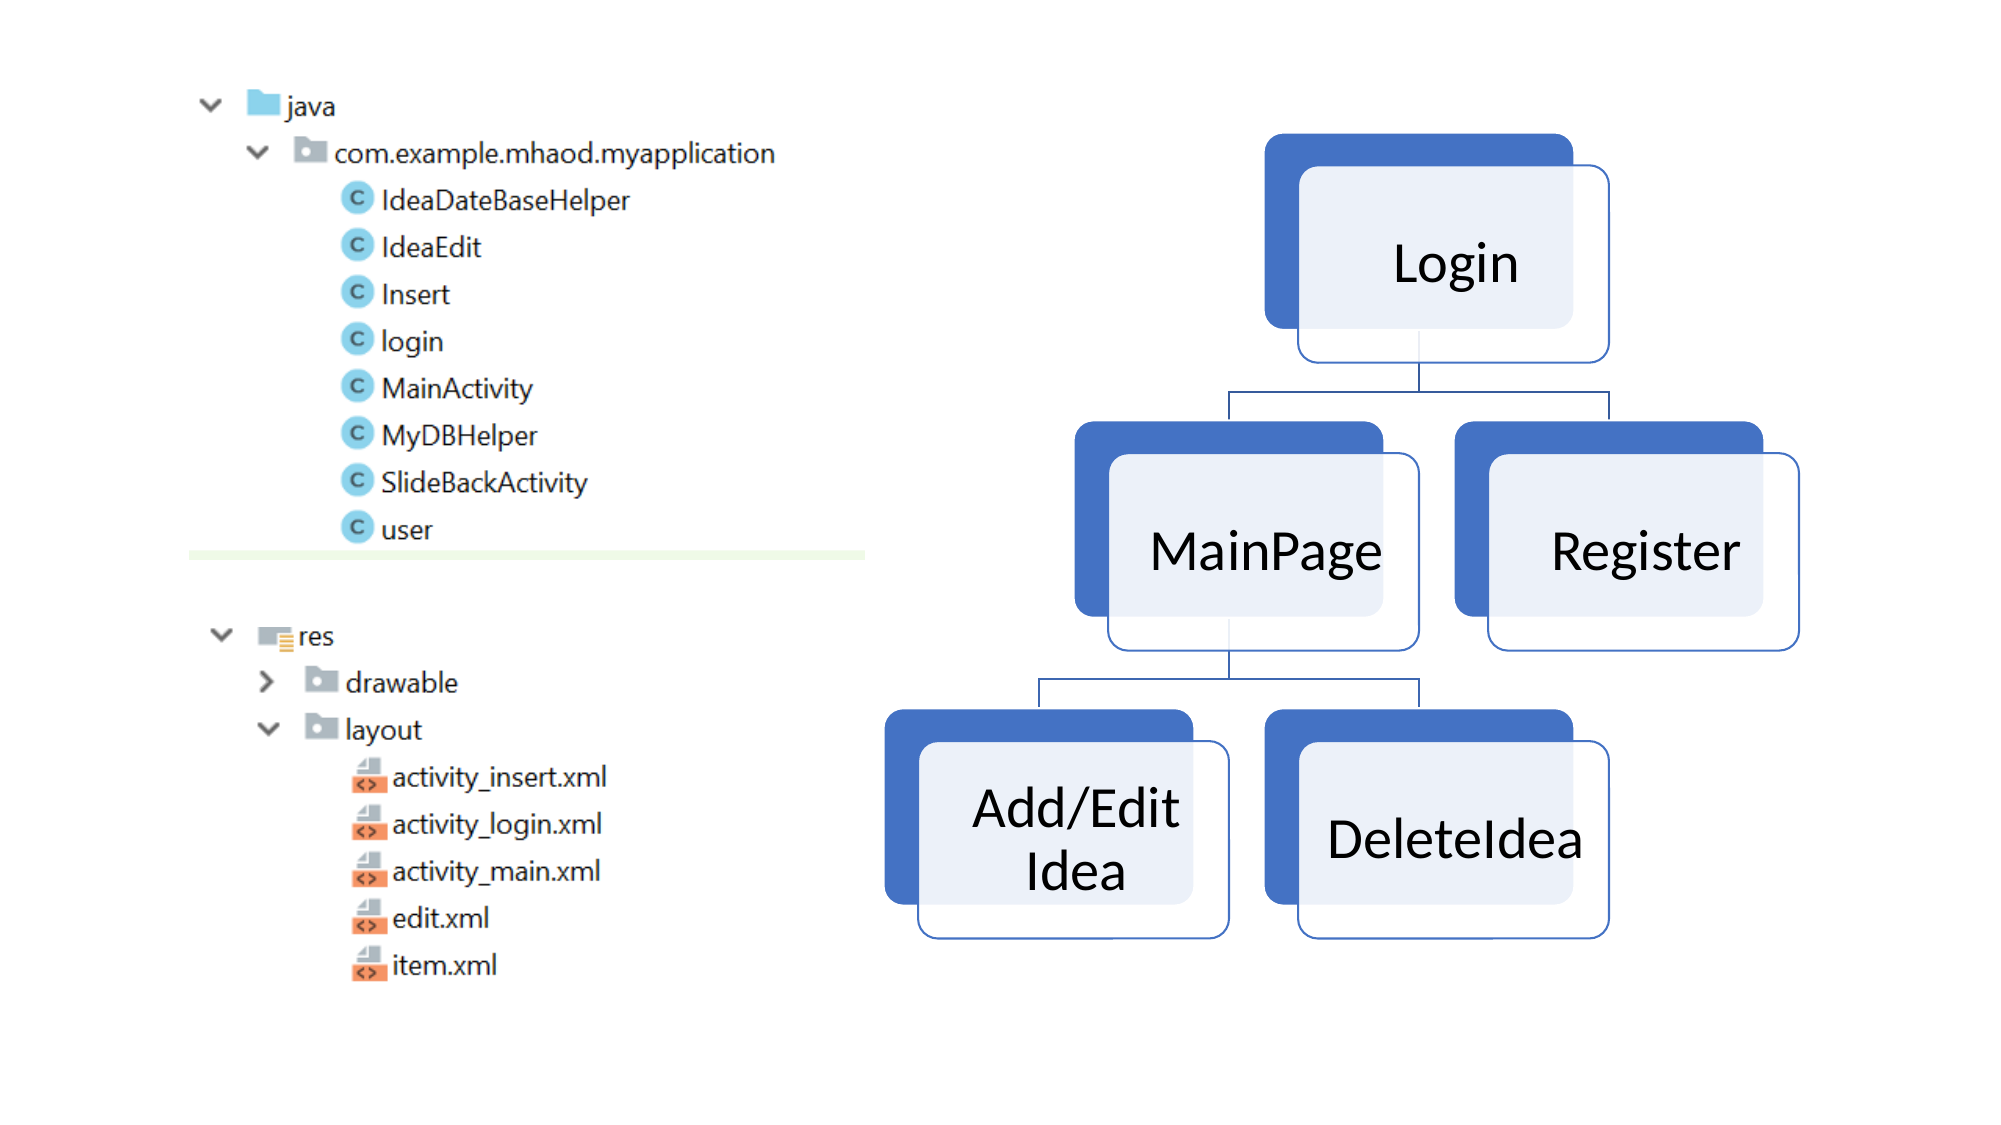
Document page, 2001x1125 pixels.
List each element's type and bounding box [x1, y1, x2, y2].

picture [189, 88, 865, 560]
text_box [767, 131, 1915, 940]
picture [189, 627, 875, 994]
